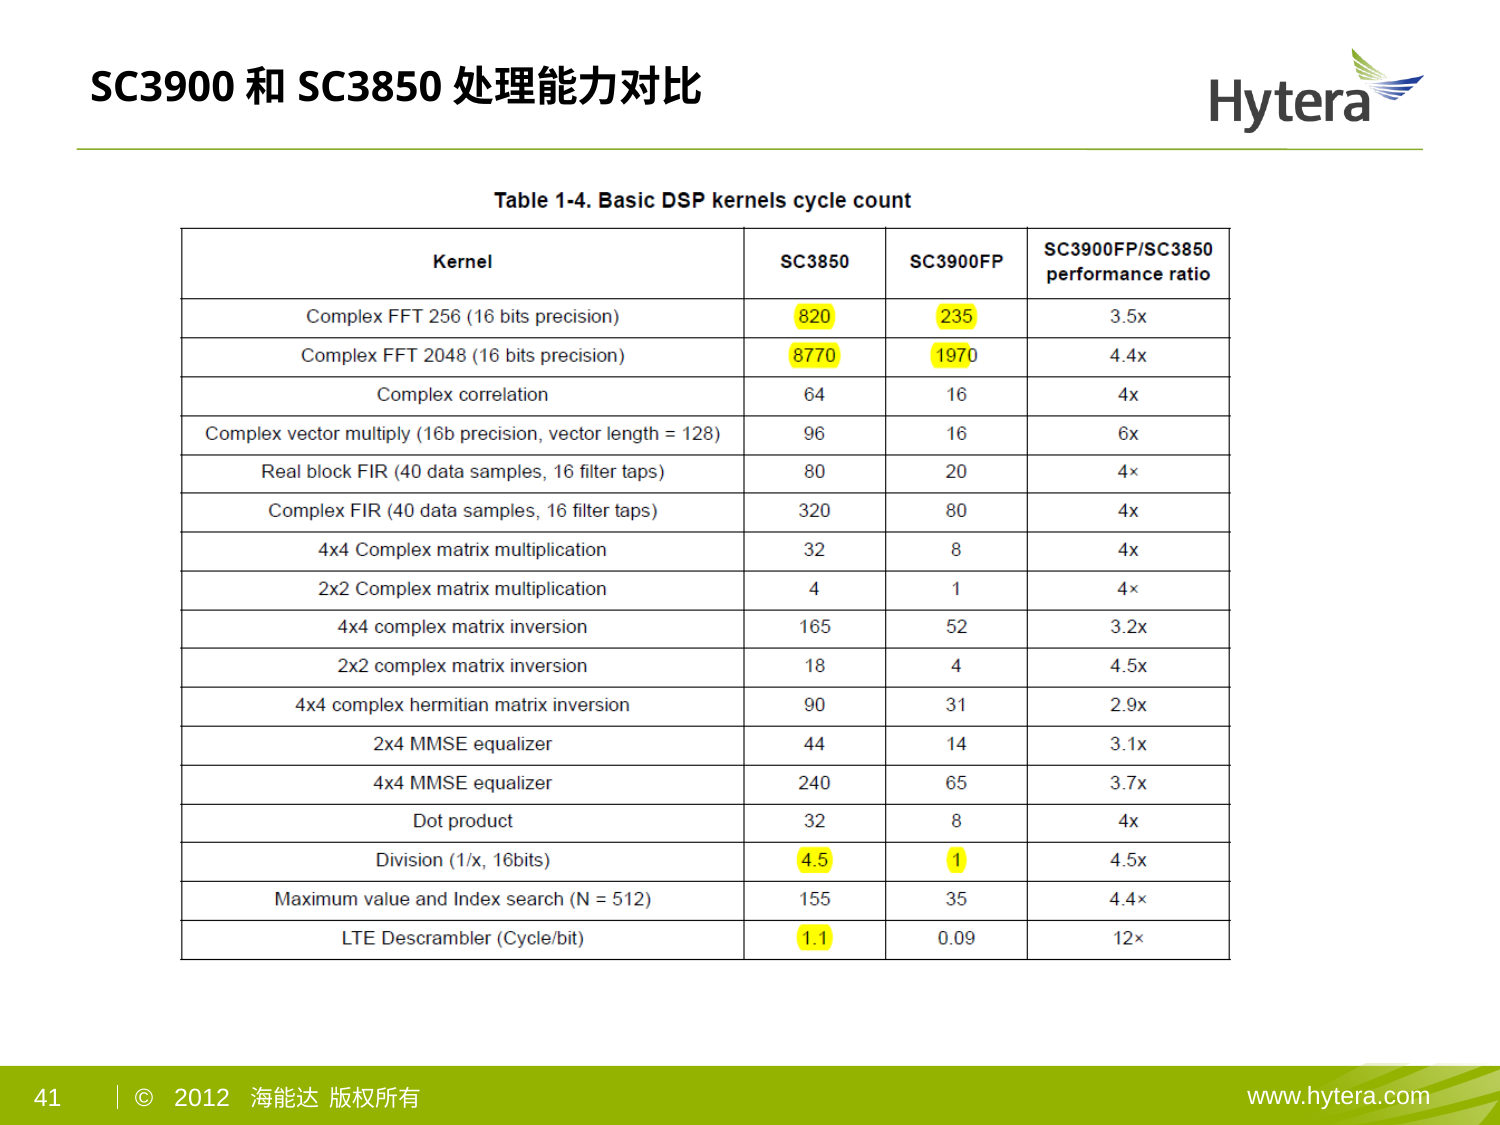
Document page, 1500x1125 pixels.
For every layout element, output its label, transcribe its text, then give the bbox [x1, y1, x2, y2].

title SC3900和SC3850处理能力对比 [75, 38, 1425, 131]
picture [159, 181, 1270, 1007]
picture [1135, 1063, 1500, 1125]
